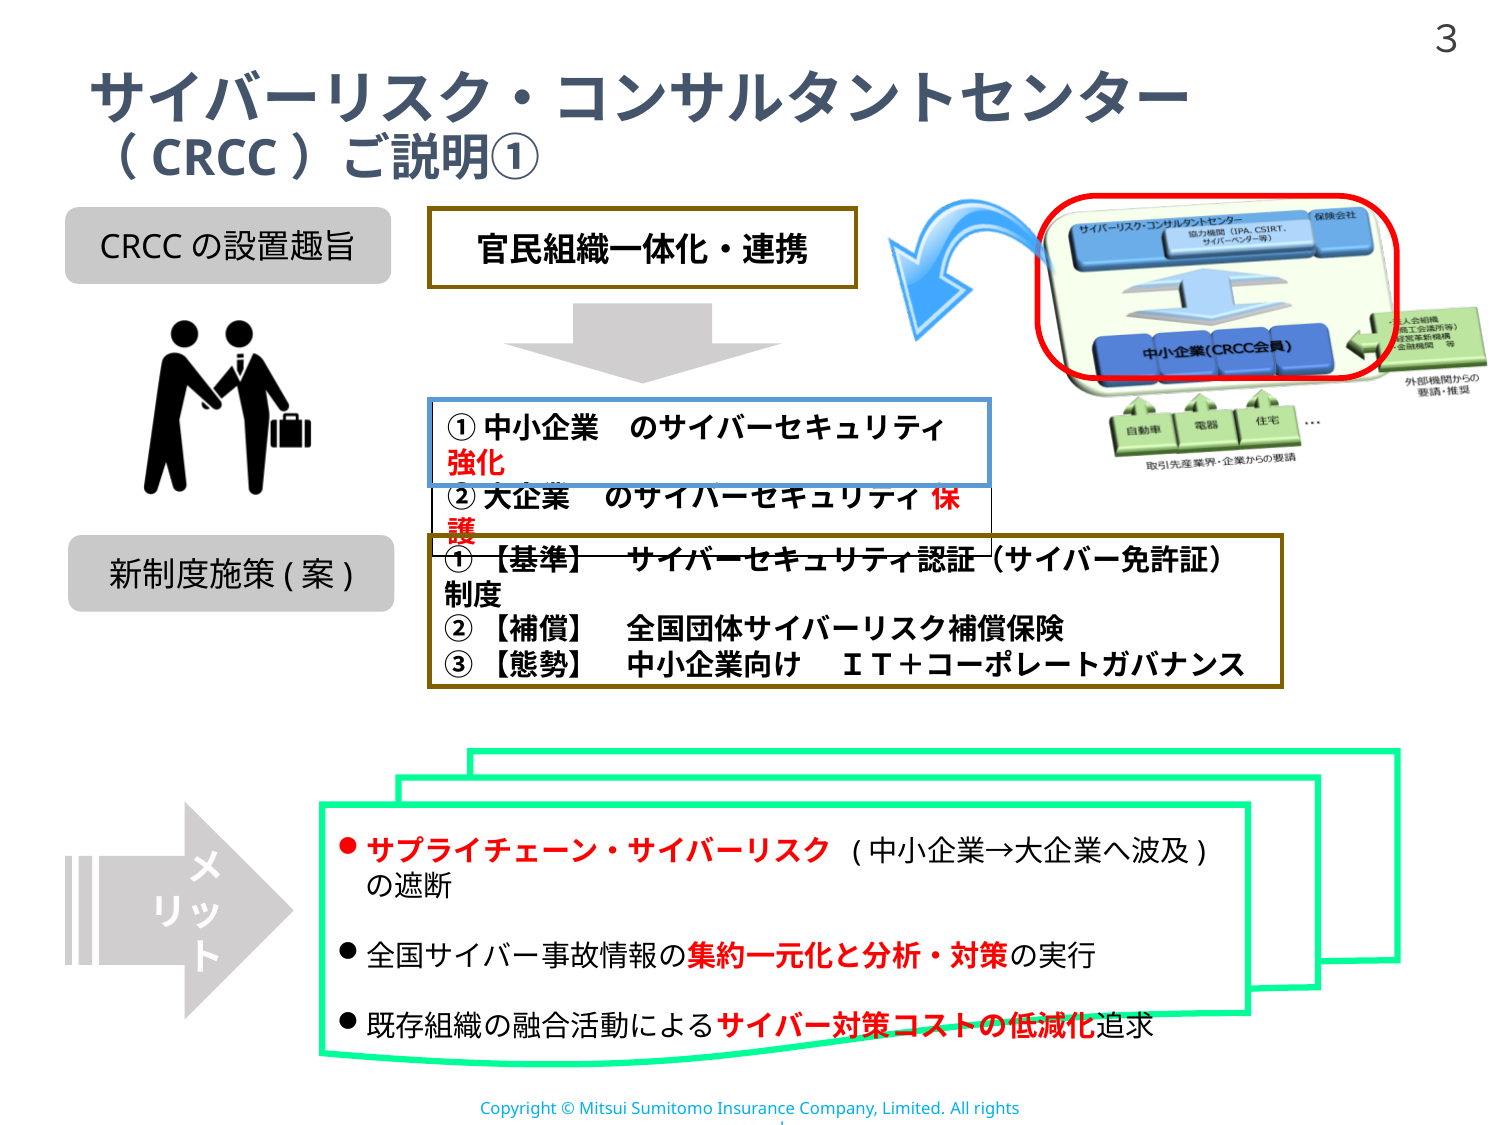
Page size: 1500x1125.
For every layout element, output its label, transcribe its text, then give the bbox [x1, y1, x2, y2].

text_box サイバーリスク・コンサルタントセンター（CRCC）ご説明① [73, 59, 1441, 196]
text_box メリット [78, 855, 93, 966]
text_box 官民組織一体化・連携 [429, 207, 857, 288]
text_box [429, 399, 991, 487]
text_box 新制度施策(案) [67, 534, 396, 613]
text_box ①中小企業 のサイバーセキュリティ 強化 ②大企業 のサイバーセキュリティ 保護 [432, 401, 992, 534]
text_box ①【基準】 サイバーセキュリティ認証（サイバー免許証）制度 ②【補償】 全国団体サイバーリスク補償保険 ③【態勢】 中小企業向け ＩＴ＋コーポレートガバナンス [429, 534, 1283, 687]
slide_number ３ [1144, 7, 1482, 68]
picture [113, 293, 342, 522]
picture [872, 176, 1497, 480]
text_box メリット [98, 798, 296, 1023]
picture [562, 1102, 574, 1114]
text_box メリット [64, 855, 73, 966]
text_box [503, 302, 782, 385]
text_box サプライチェーン・サイバーリスク (中小企業→大企業へ波及) の遮断 全国サイバー事故情報の集約一元化と分析・対策の実行 既存組織の融合活動によるサイバー対策コストの低減化追求 [321, 750, 1399, 1066]
picture [718, 1102, 722, 1112]
text_box CRCCの設置趣旨 [64, 206, 393, 285]
